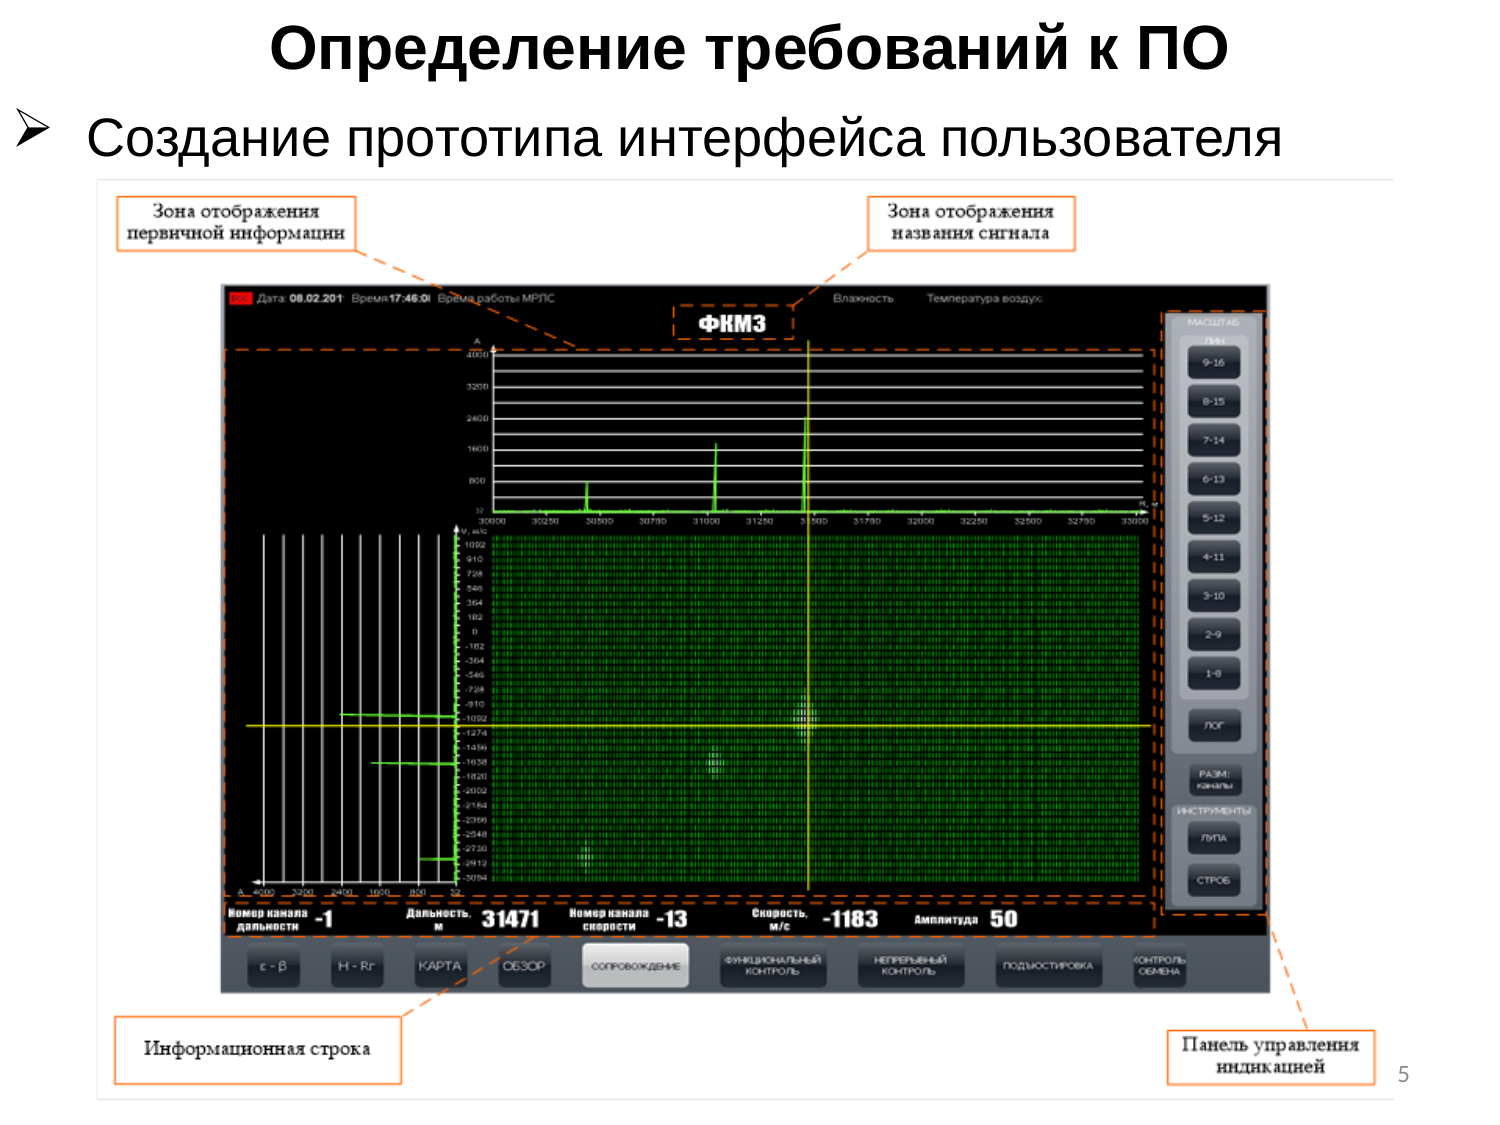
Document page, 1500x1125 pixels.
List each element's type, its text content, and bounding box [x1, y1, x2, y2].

picture [96, 178, 1397, 1102]
text_box Определение требований к ПО [0, 1, 1500, 90]
slide_number 15 [1400, 1042, 1425, 1103]
text_box Создание прототипа интерфейса пользователя [0, 89, 1497, 180]
